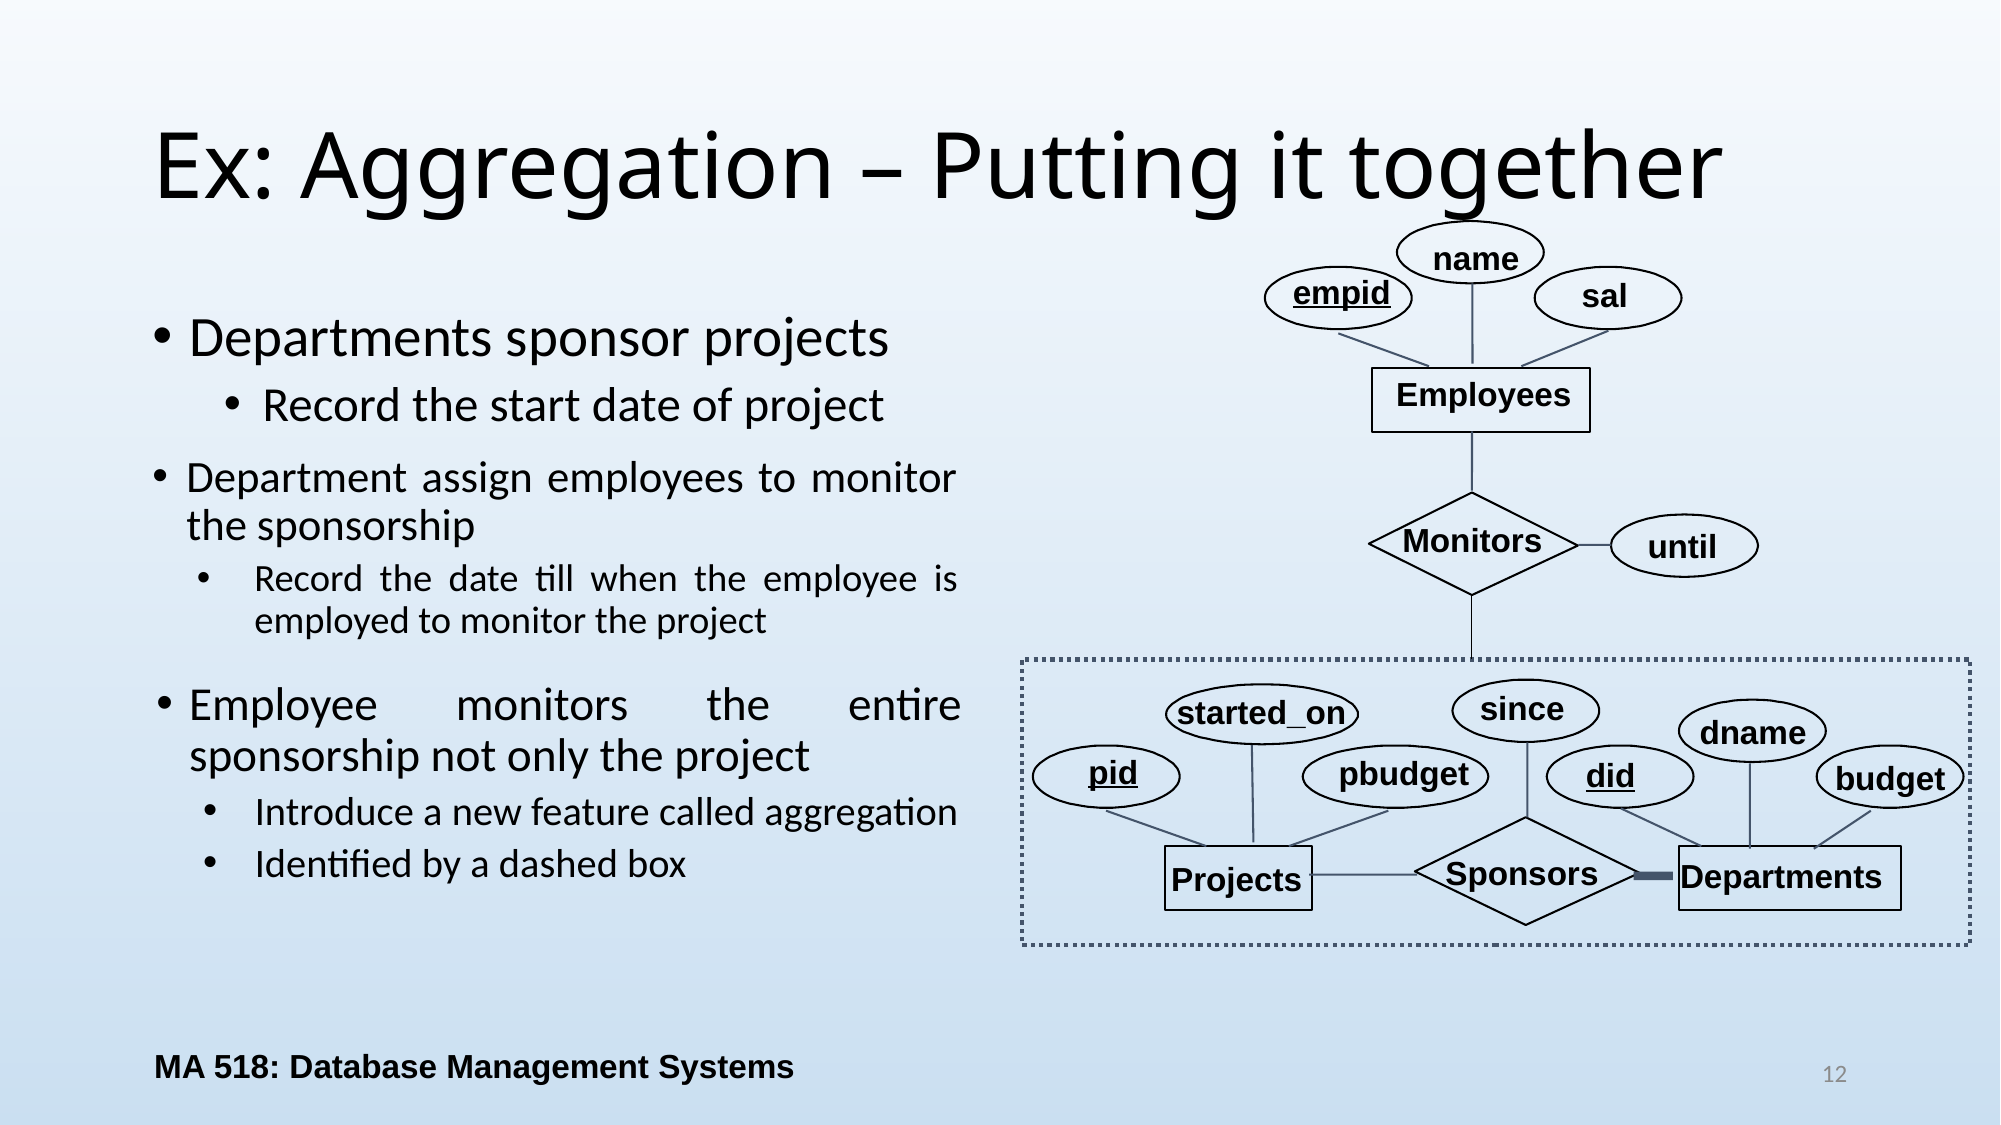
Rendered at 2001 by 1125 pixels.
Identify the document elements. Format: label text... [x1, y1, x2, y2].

text_box Employee monitors the entire sponsorship not only the project Introduce a new feature called aggregation Identified by a dashed box [141, 672, 977, 926]
footer MA 518: Database Management Systems [137, 1035, 813, 1096]
text_box [1021, 659, 1971, 946]
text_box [1264, 220, 1759, 596]
text_box Department assign employees to monitor the sponsorship Record the date till when the employee is employed to monitor the project [137, 446, 973, 651]
title Ex: Aggregation – Putting it together [137, 59, 1863, 278]
list Departments sponsor projects Record the start date of project [137, 299, 973, 440]
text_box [1032, 679, 1964, 926]
slide_number 12 [1412, 1042, 1863, 1103]
